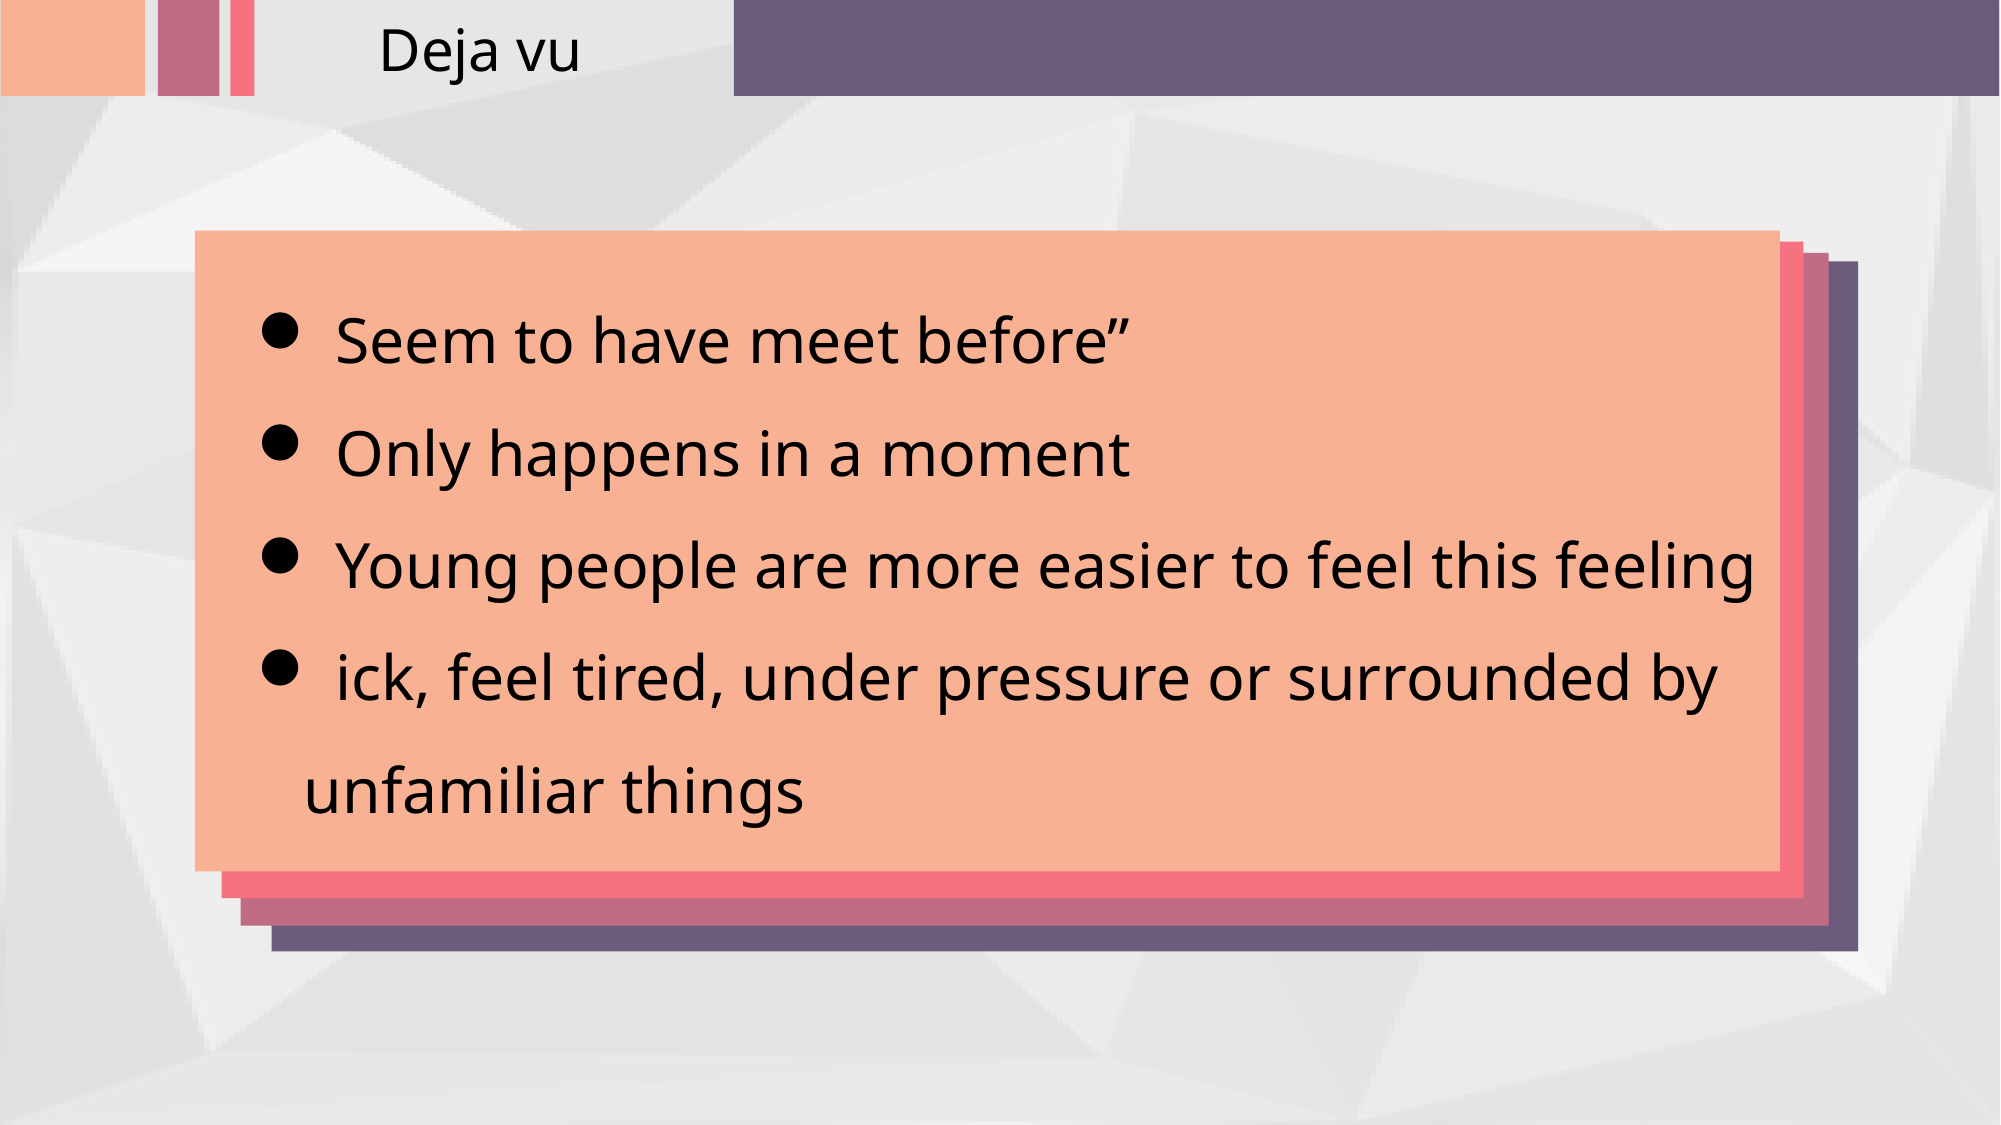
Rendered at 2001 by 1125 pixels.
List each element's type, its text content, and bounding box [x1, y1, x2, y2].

text_box [230, 0, 255, 96]
text_box [157, 0, 220, 96]
text_box [194, 230, 1780, 872]
text_box [221, 872, 242, 899]
text_box Seem to have meet before” Only happens in a moment Young people are more easier to feel this feeling ick, feel tired, under pressure or surrounded by unfamiliar things [242, 256, 1859, 963]
text_box [1780, 241, 1804, 256]
text_box [0, 0, 145, 96]
text_box Deja vu [363, 5, 644, 91]
text_box [1804, 252, 1829, 256]
text_box [733, 0, 2000, 96]
picture [0, 0, 2001, 1125]
